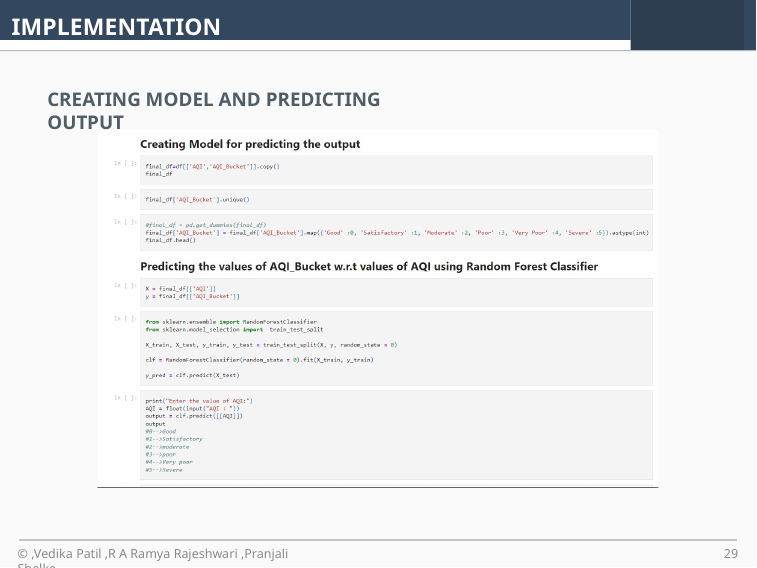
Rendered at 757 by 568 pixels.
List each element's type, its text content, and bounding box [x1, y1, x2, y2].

text_box [97, 130, 659, 488]
slide_number ‹#› [717, 542, 745, 568]
footer © ,Vedika Patil ,R A Ramya Rajeshwari ,Pranjali Shelke [15, 542, 316, 568]
text_box CREATING MODEL AND PREDICTING OUTPUT [45, 86, 437, 134]
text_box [0, 0, 757, 59]
